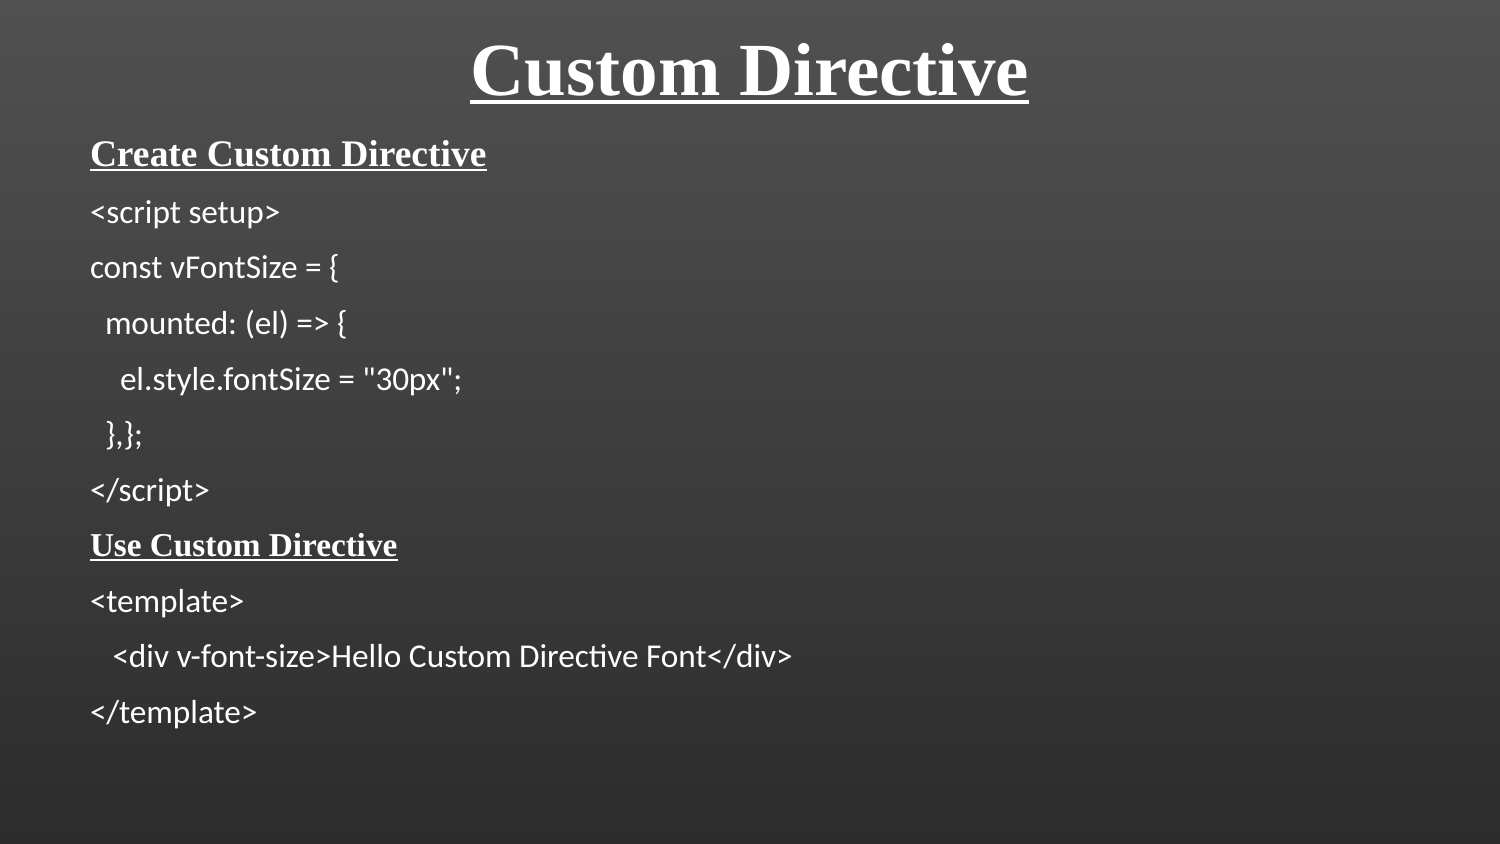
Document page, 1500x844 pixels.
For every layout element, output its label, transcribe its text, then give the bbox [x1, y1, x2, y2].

text_box Custom Directive [74, 9, 1425, 122]
list Create Custom Directive <script setup> const vFontSize = { mounted: (el) => { el.style.fontSize = "30px"; },}; </script> Use Custom Directive <template> <div v-font-size>Hello Custom Directive Font</div> </template> [75, 122, 1425, 822]
